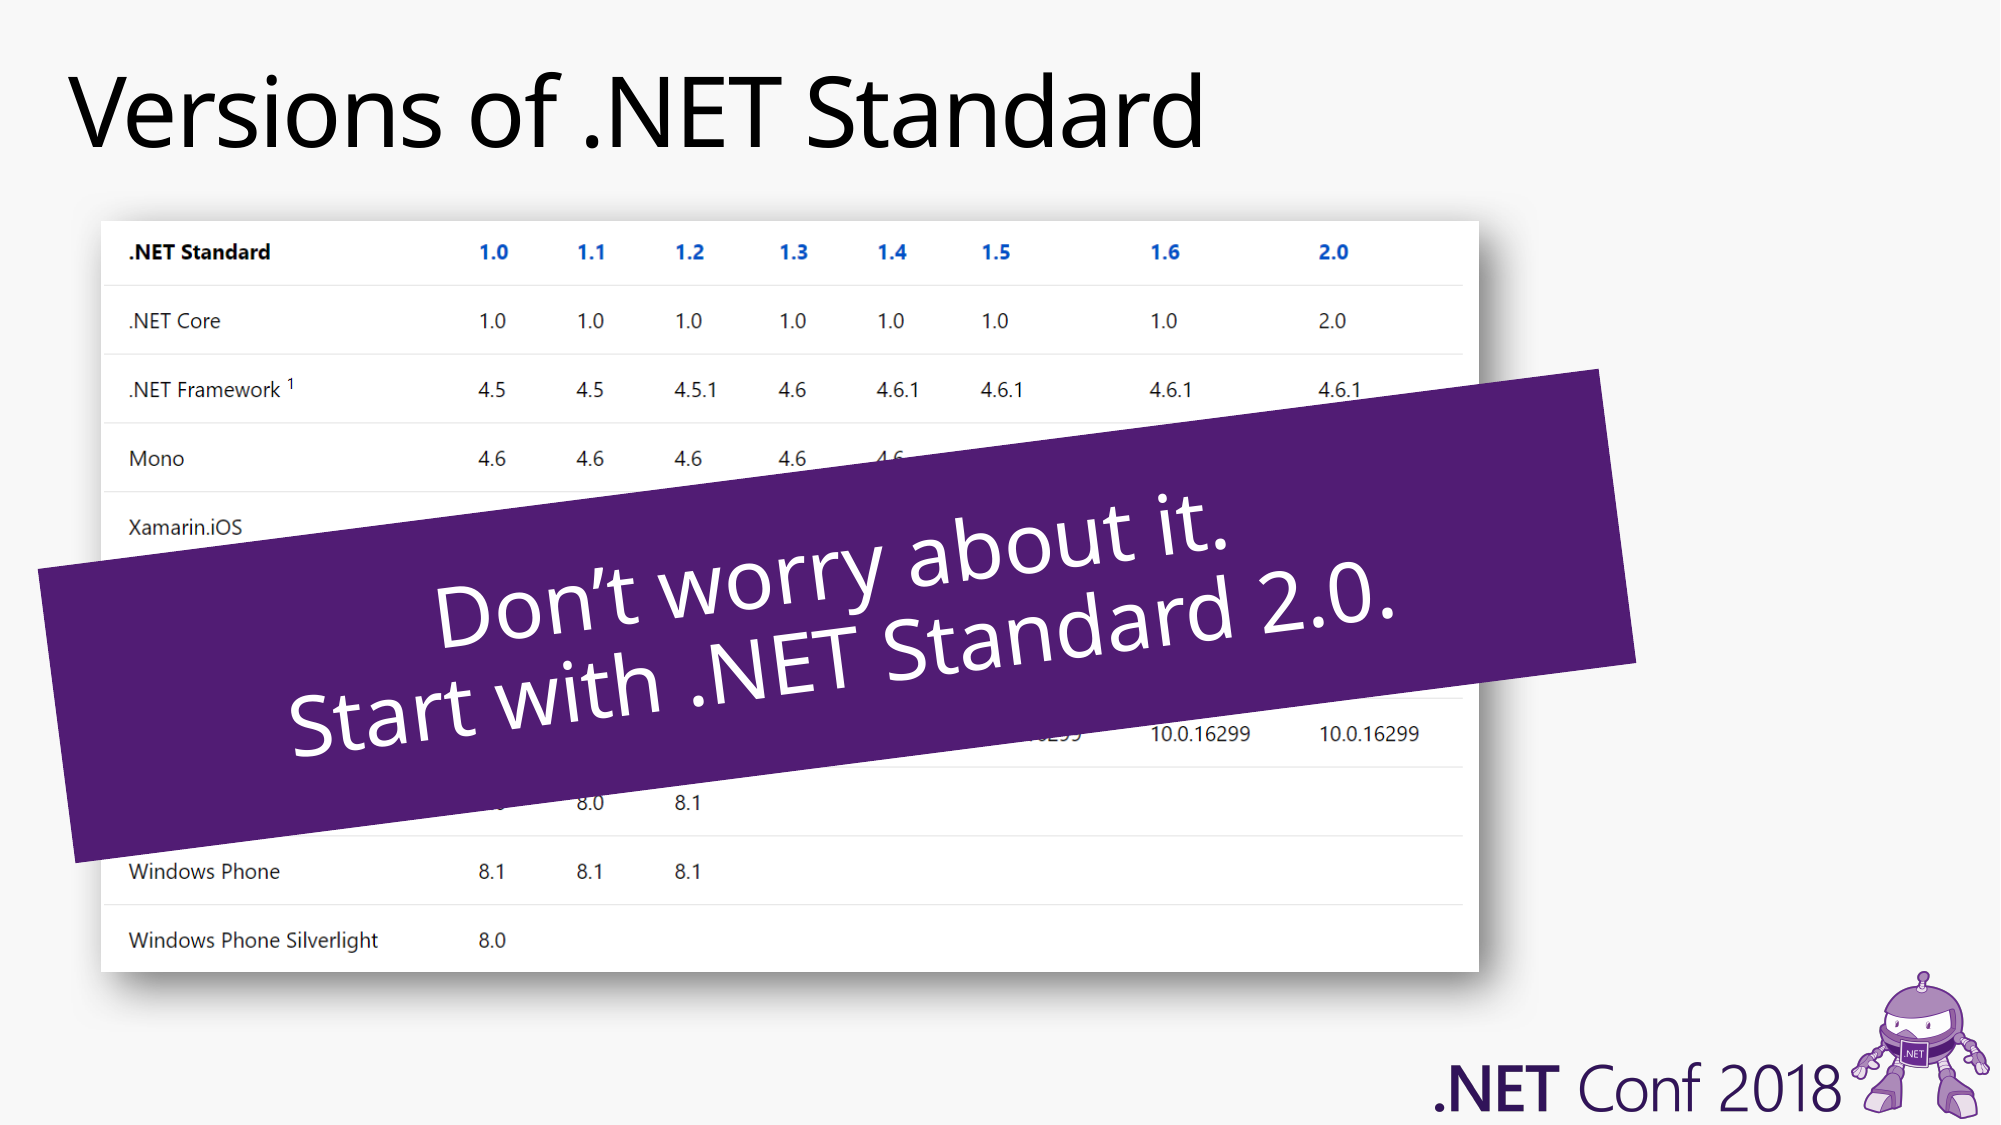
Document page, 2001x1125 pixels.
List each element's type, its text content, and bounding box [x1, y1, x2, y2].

picture [1851, 971, 1990, 1119]
picture [1435, 1062, 1841, 1112]
picture [100, 221, 1479, 972]
text_box Don’t worry about it. Start with .NET Standard 2.0. [36, 560, 100, 864]
title Versions of .NET Standard [44, 47, 1957, 196]
text_box Don’t worry about it. Start with .NET Standard 2.0. [1479, 367, 1638, 684]
